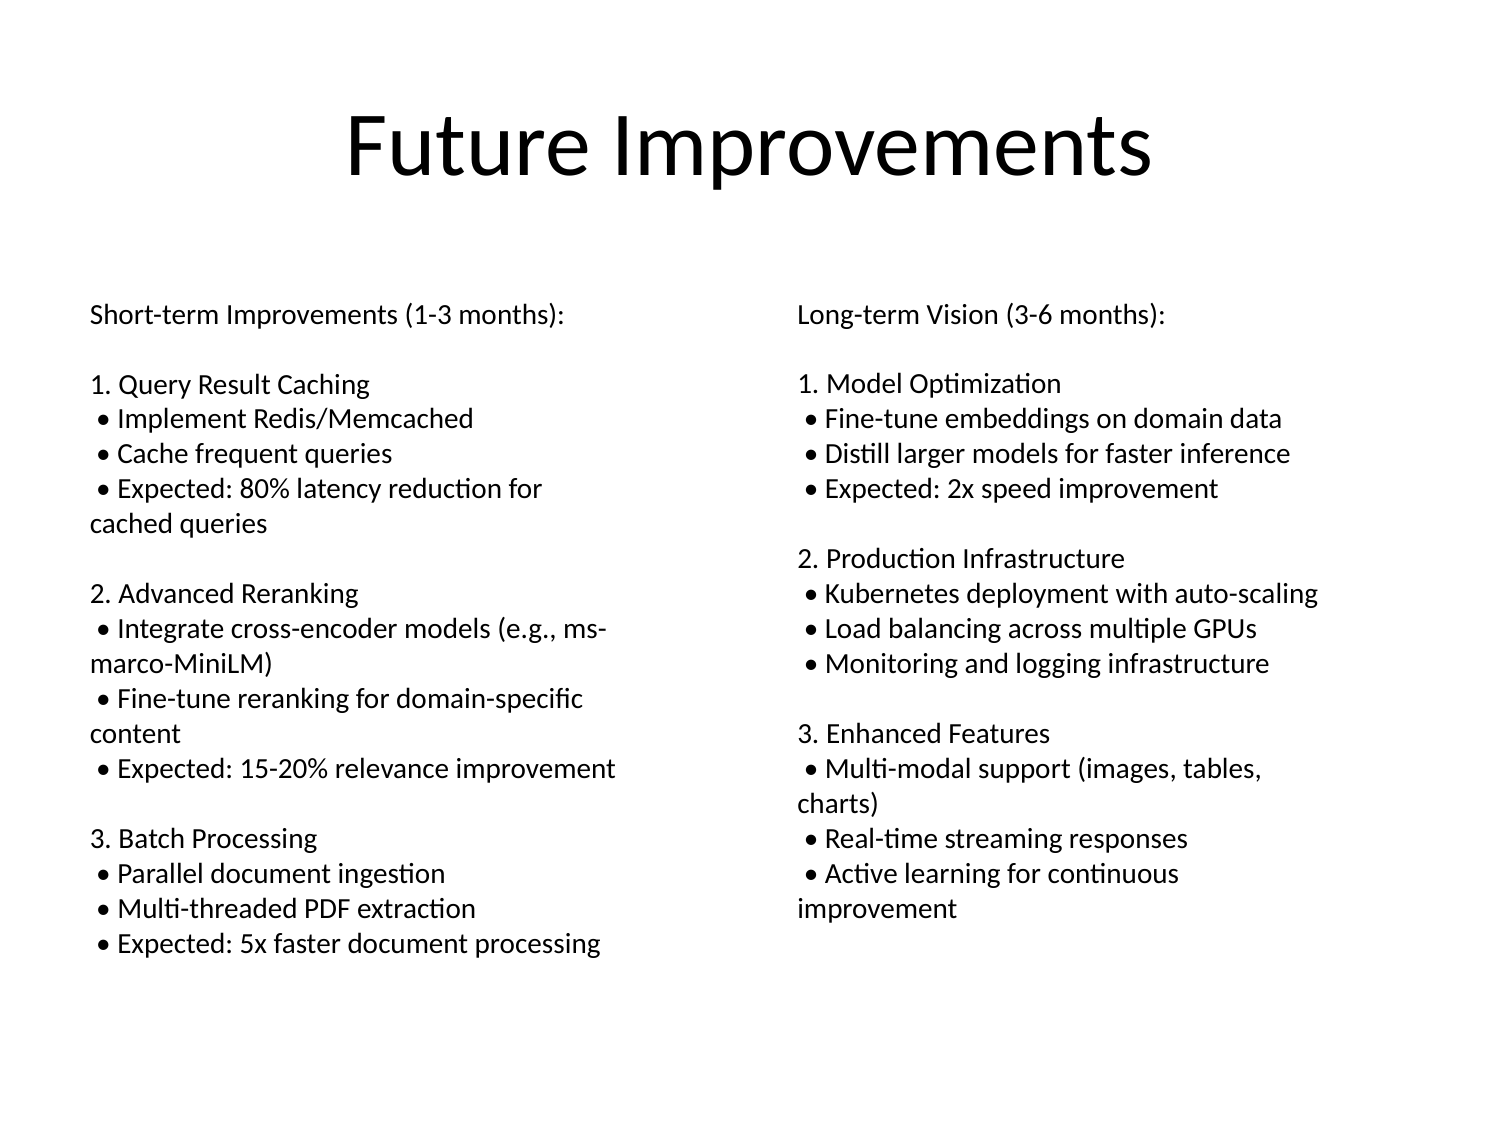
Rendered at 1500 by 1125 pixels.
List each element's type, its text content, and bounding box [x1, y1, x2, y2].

title Future Improvements [75, 45, 1425, 233]
text_box Short-term Improvements (1-3 months): 1. Query Result Caching • Implement Redis/Memcached • Cache frequent queries • Expected: 80% latency reduction for cached queries 2. Advanced Reranking • Integrate cross-encoder models (e.g., ms-marco-MiniLM) • Fine-tune reranking for domain-specific content • Expected: 15-20% relevance improvement 3. Batch Processing • Parallel document ingestion • Multi-threaded PDF extraction • Expected: 5x faster document processing [75, 287, 640, 997]
text_box Long-term Vision (3-6 months): 1. Model Optimization • Fine-tune embeddings on domain data • Distill larger models for faster inference • Expected: 2x speed improvement 2. Production Infrastructure • Kubernetes deployment with auto-scaling • Load balancing across multiple GPUs • Monitoring and logging infrastructure 3. Enhanced Features • Multi-modal support (images, tables, charts) • Real-time streaming responses • Active learning for continuous improvement [782, 287, 1344, 977]
